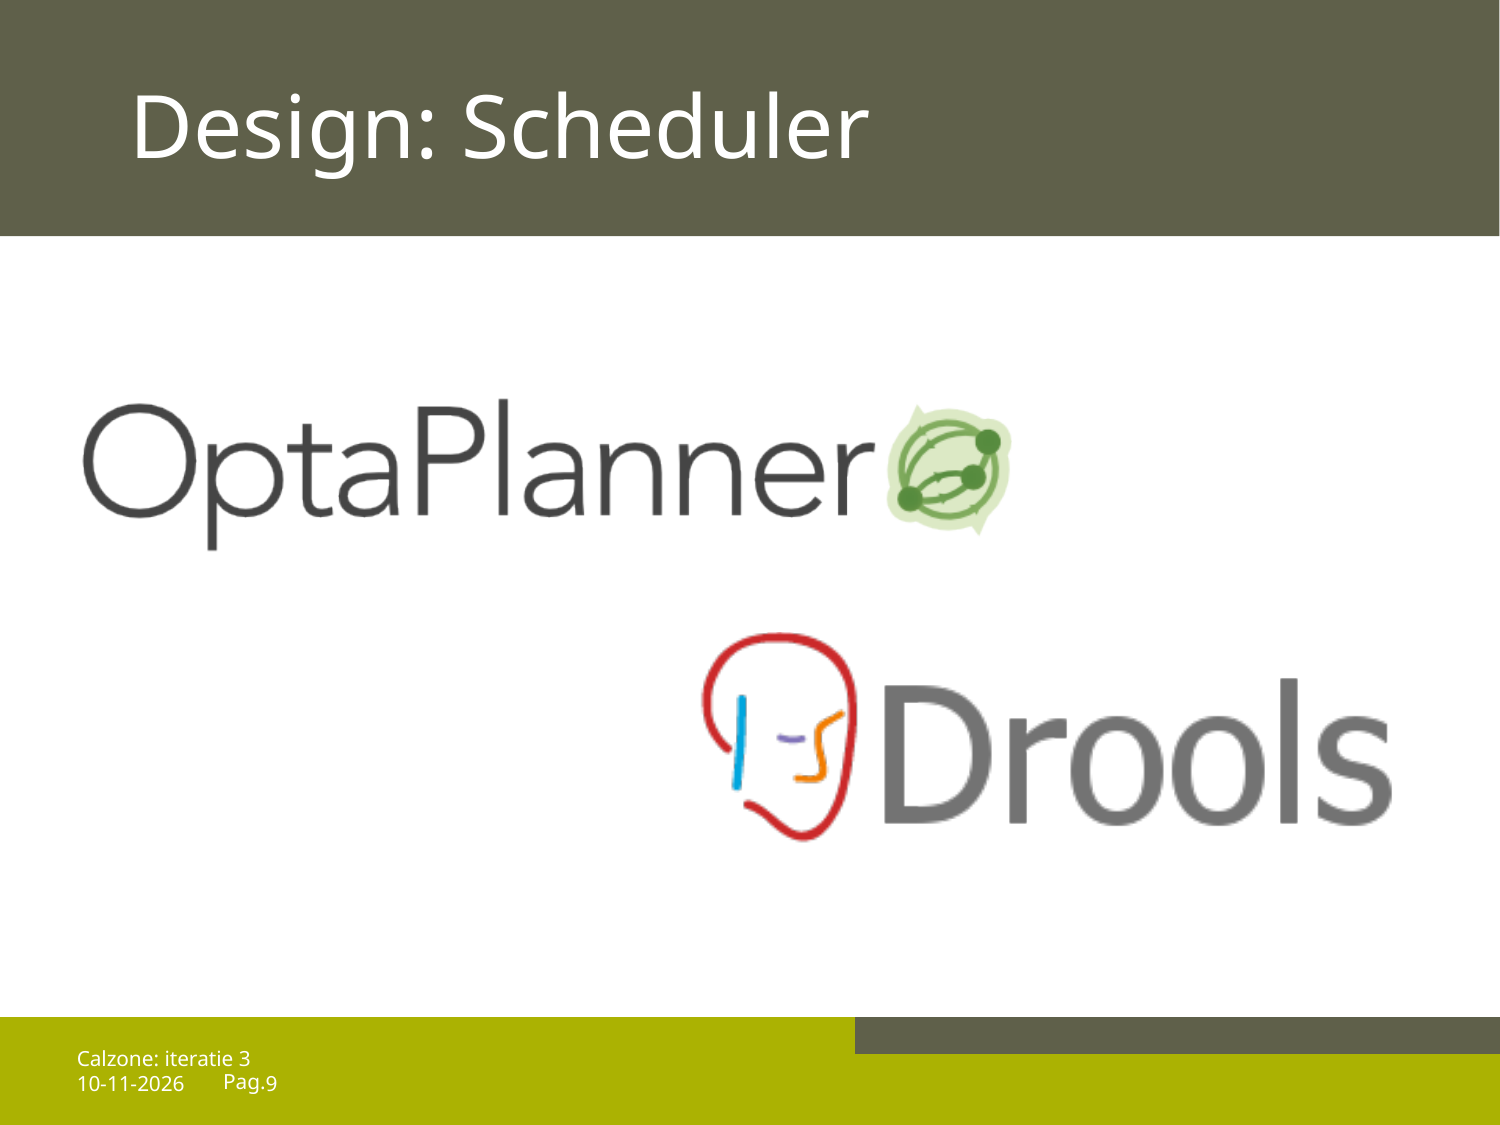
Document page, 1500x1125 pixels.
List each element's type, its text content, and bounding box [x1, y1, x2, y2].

slide_number 9 [265, 1071, 316, 1105]
picture [76, 393, 1015, 556]
picture [694, 632, 1426, 864]
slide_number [76, 1071, 203, 1105]
footer Calzone: iteratie 3 [76, 1034, 514, 1071]
title Design: Scheduler [0, 0, 1500, 237]
